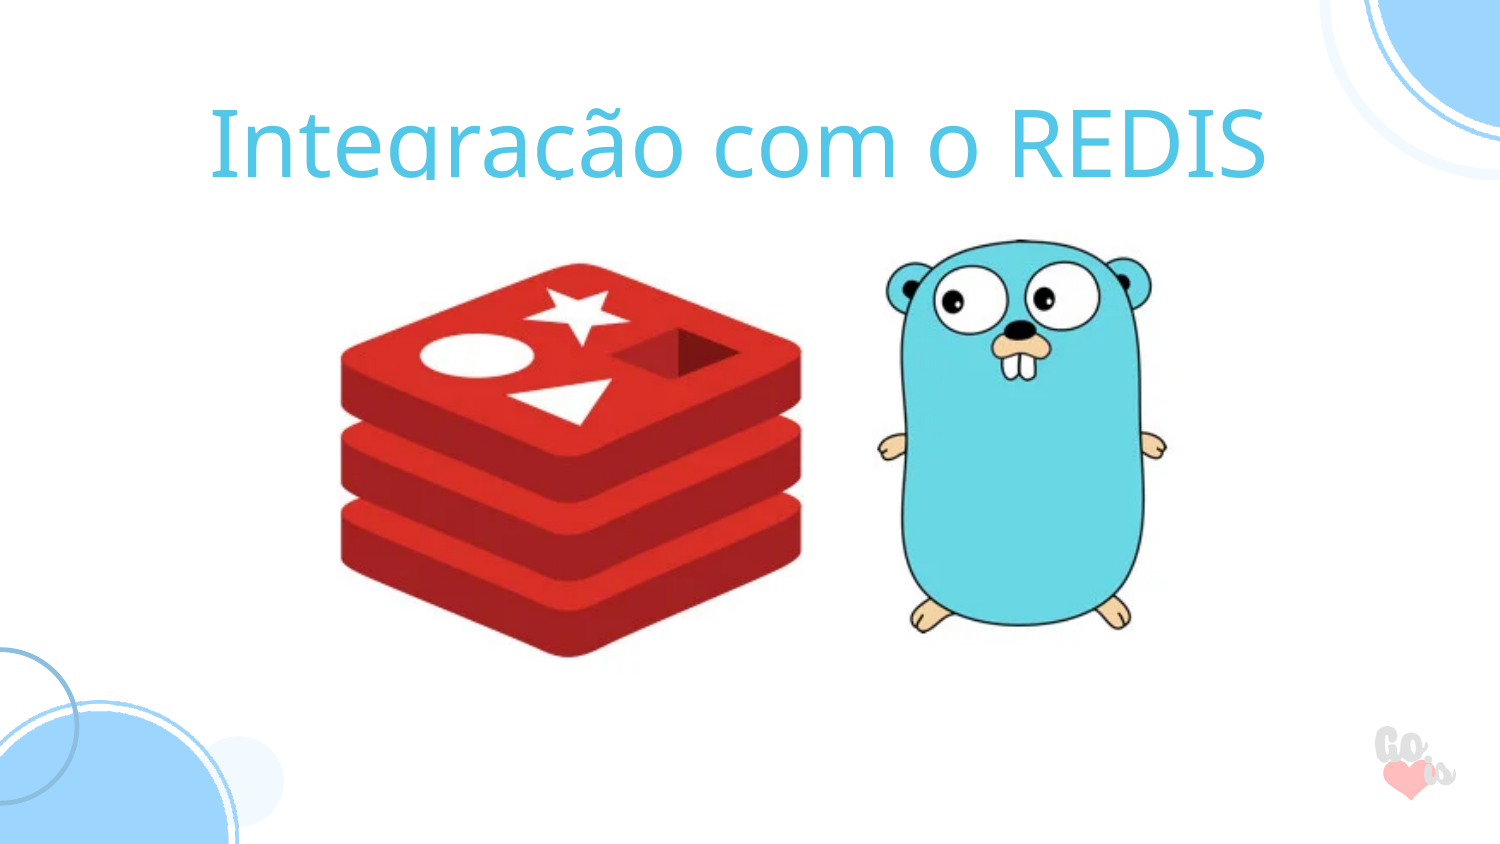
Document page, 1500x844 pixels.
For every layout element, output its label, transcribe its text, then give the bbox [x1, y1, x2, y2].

picture [1375, 726, 1457, 801]
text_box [1319, 0, 1500, 181]
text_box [0, 646, 284, 844]
picture [283, 179, 1217, 734]
text_box Integração com o REDIS [101, 73, 1377, 197]
